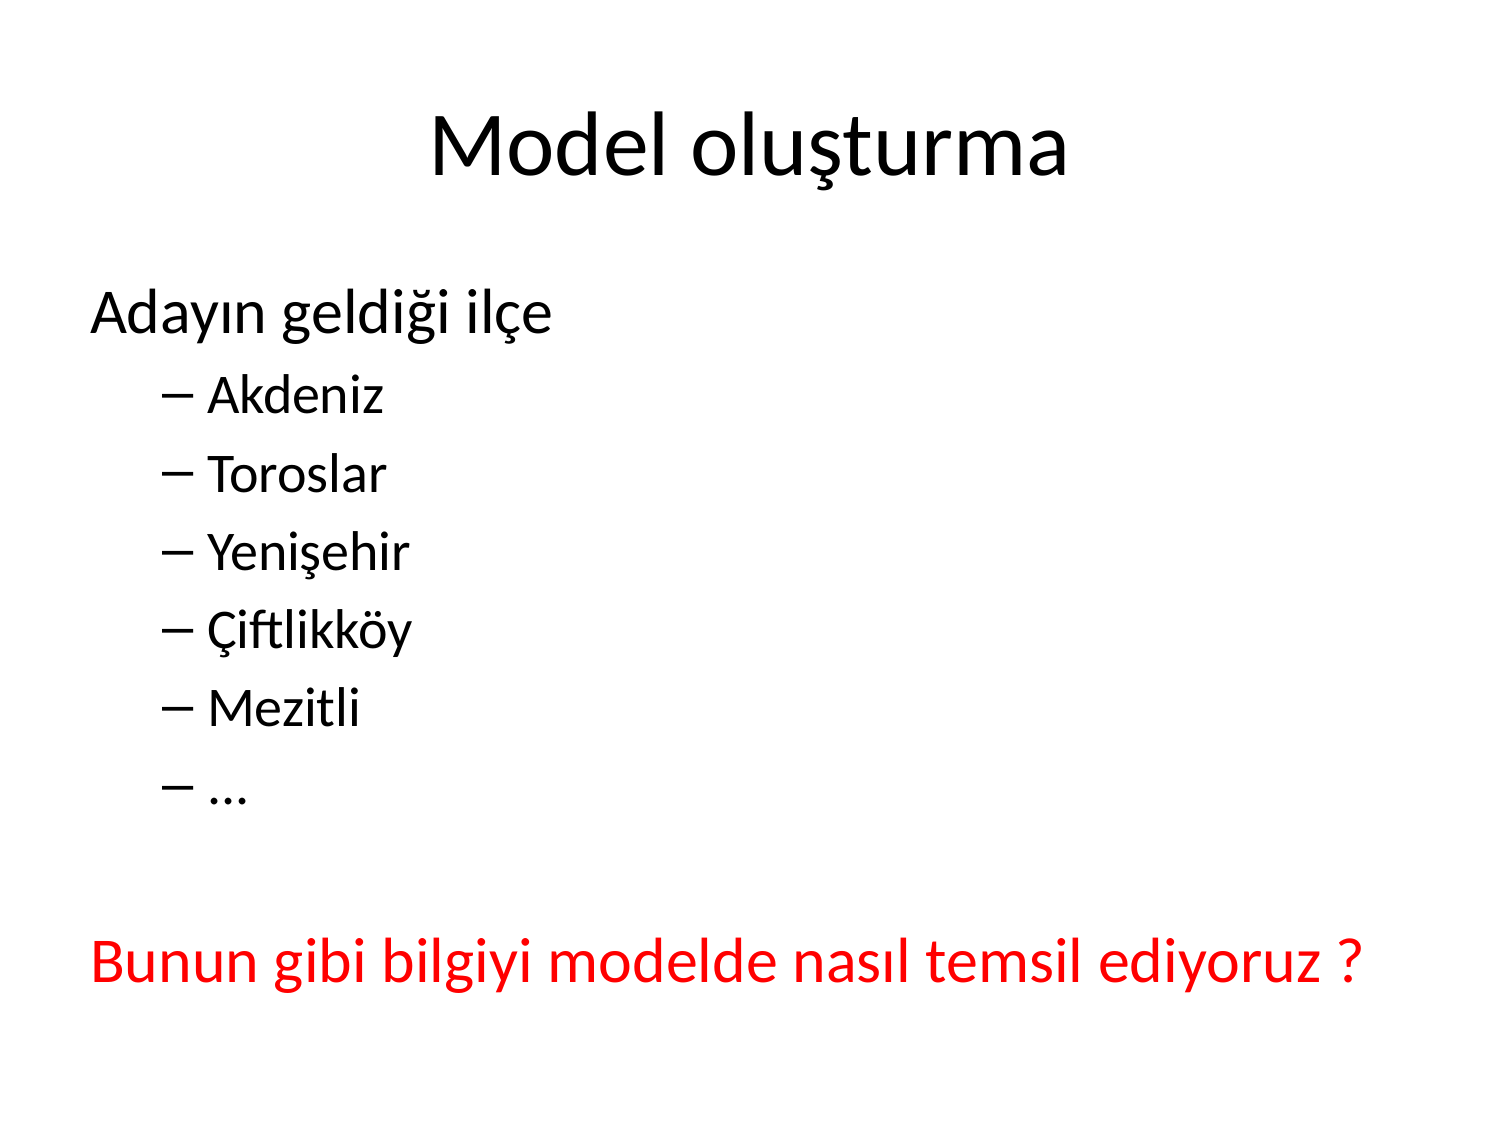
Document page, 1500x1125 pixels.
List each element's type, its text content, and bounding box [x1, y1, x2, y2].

list Adayın geldiği ilçe Akdeniz Toroslar Yenişehir Çiftlikköy Mezitli ... Bunun gibi bilgiyi modelde nasıl temsil ediyoruz ? [75, 262, 1450, 1005]
title Model oluşturma [75, 45, 1425, 233]
